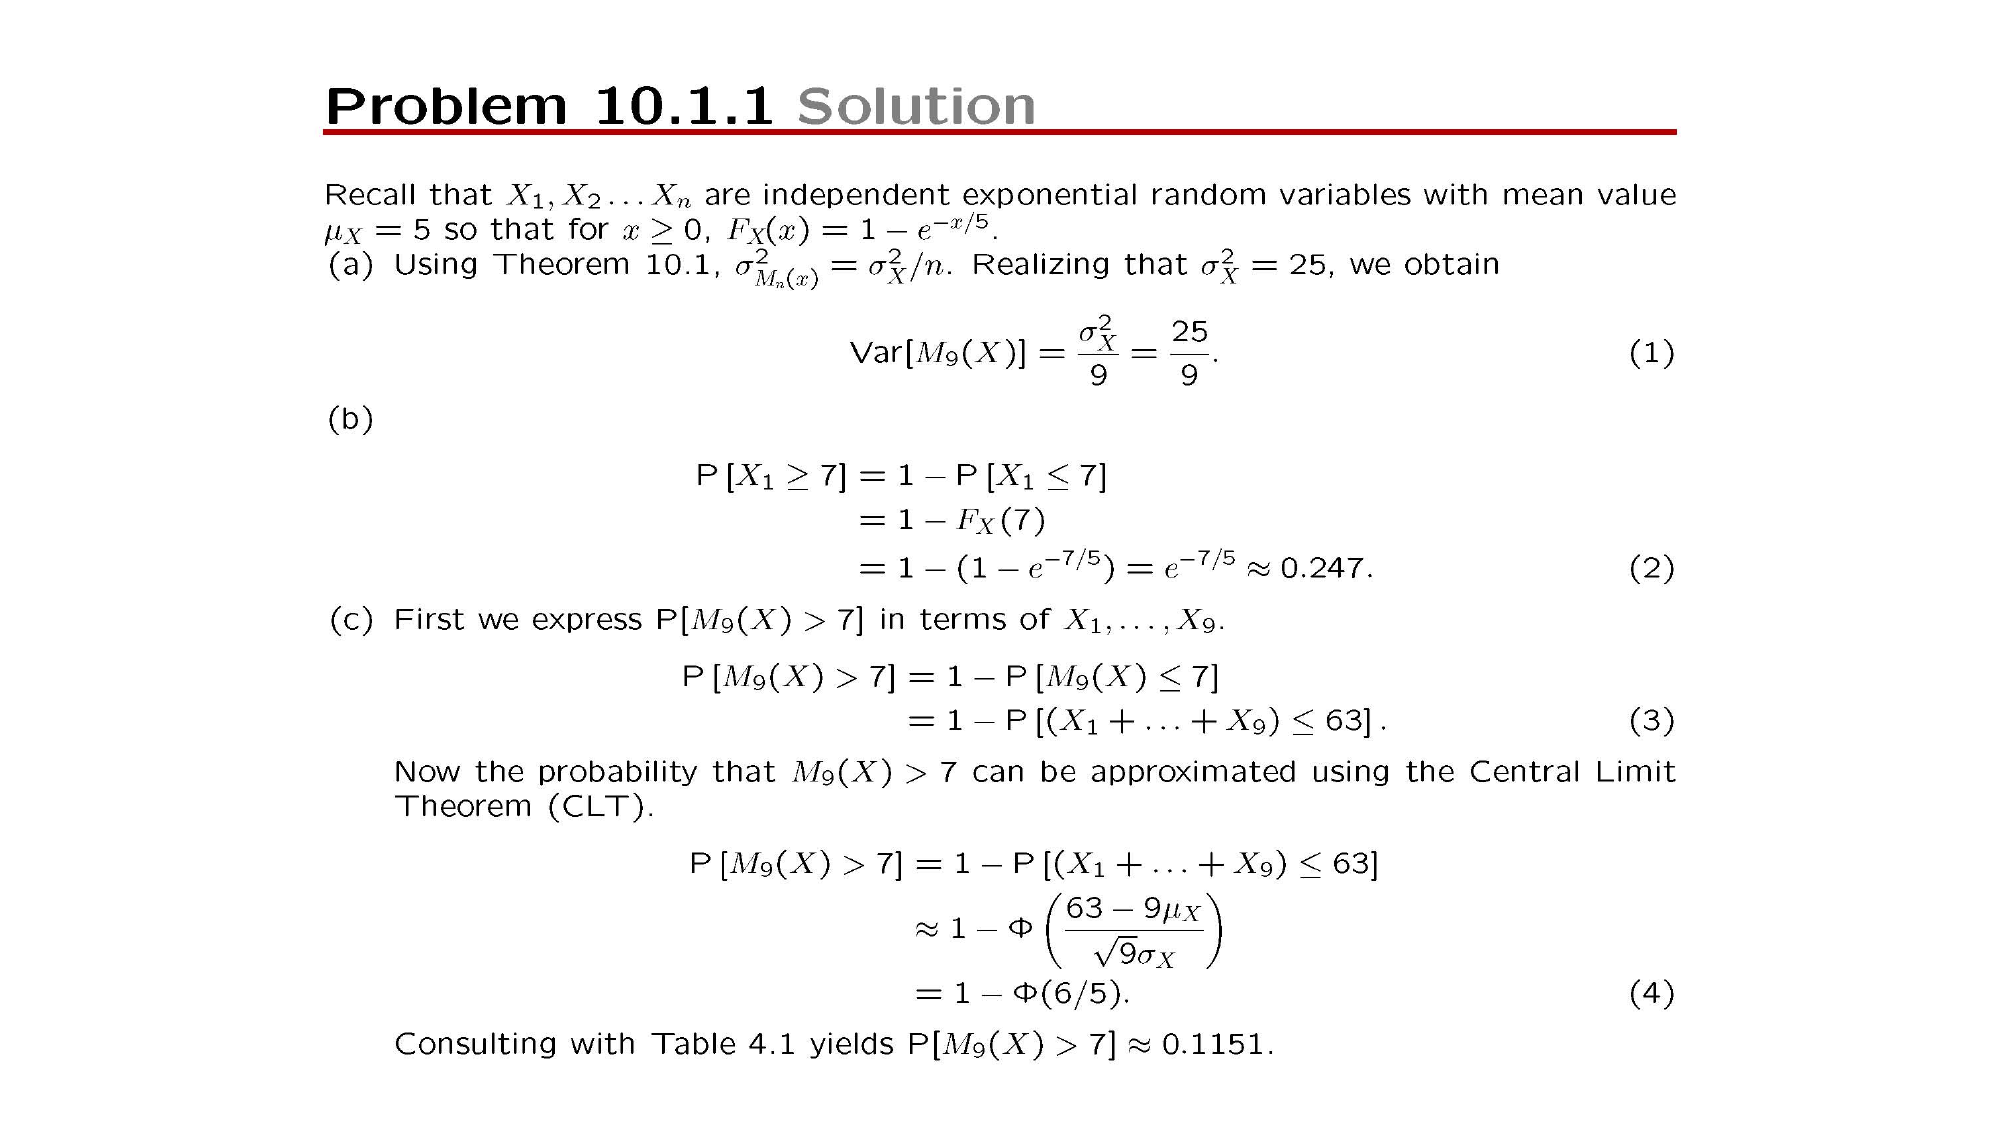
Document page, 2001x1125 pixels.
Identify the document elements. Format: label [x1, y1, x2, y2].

picture [271, 0, 1728, 1125]
